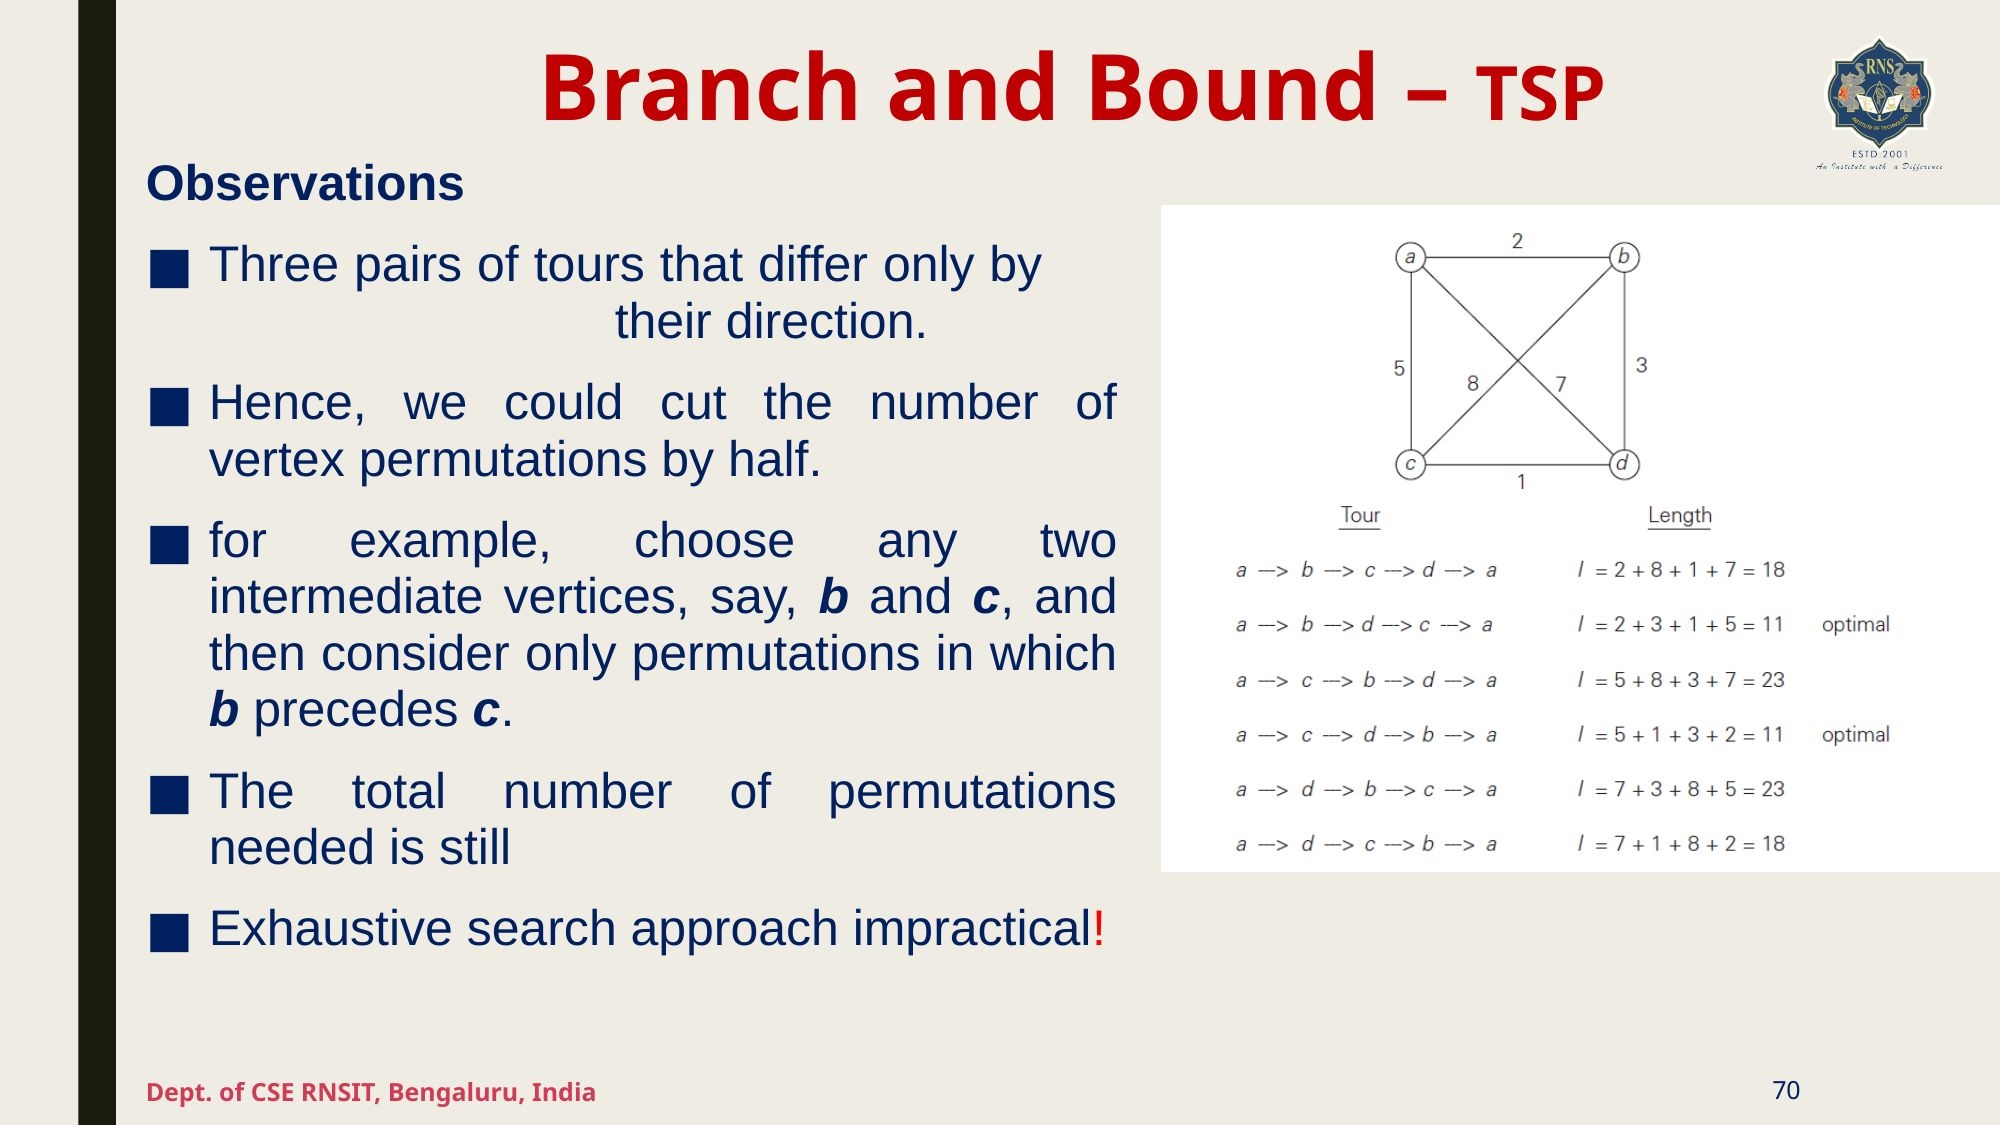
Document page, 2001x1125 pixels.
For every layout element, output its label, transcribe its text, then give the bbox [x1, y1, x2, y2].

title Branch and Bound – TSP [202, 34, 1944, 167]
picture [1816, 167, 1944, 172]
slide_number 70 [1553, 1058, 1816, 1125]
footer Dept. of CSE RNSIT, Bengaluru, India [130, 1057, 1162, 1125]
picture [1161, 205, 2001, 872]
